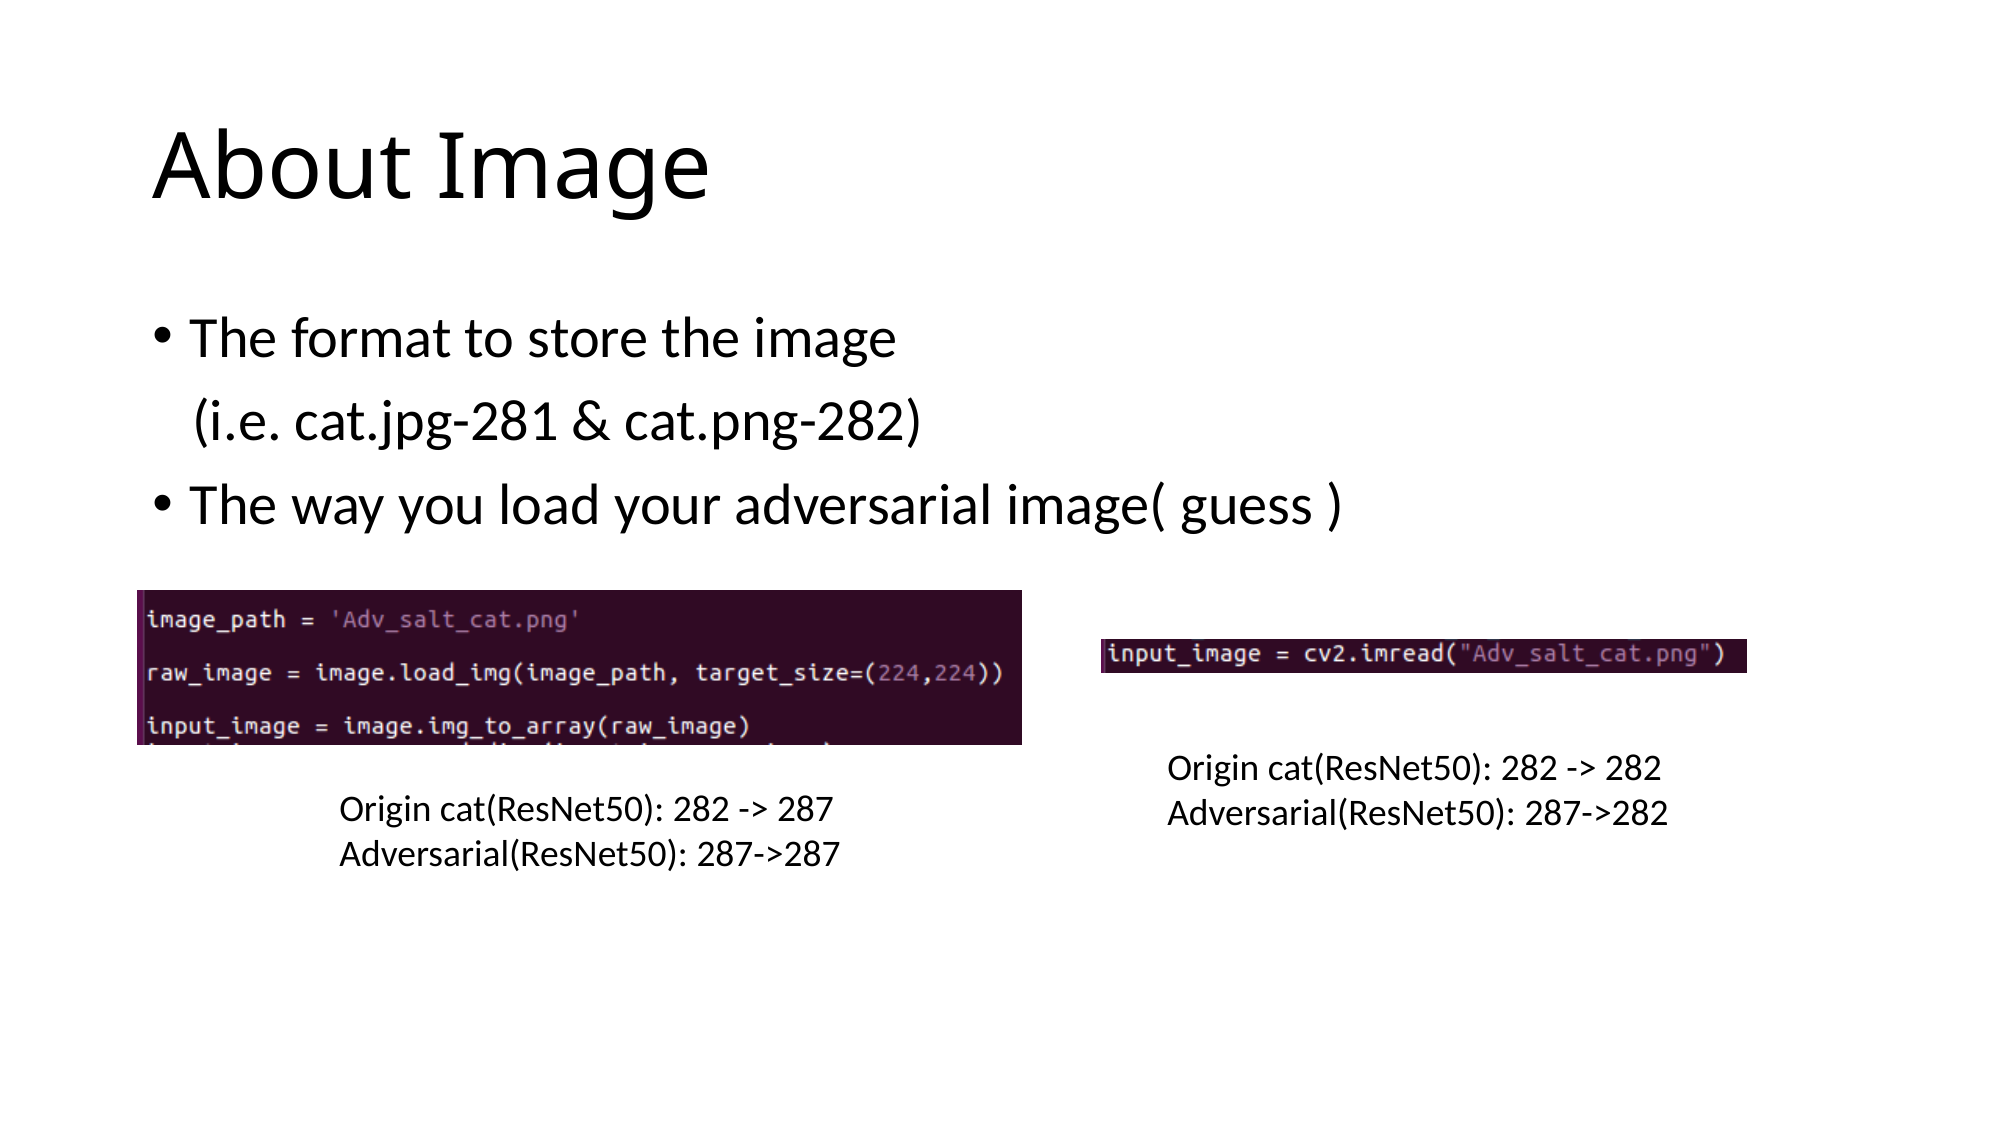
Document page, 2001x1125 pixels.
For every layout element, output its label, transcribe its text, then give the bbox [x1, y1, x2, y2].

list The format to store the image (i.e. cat.jpg-281 & cat.png-282) The way you load your adversarial image( guess ) [137, 299, 1863, 969]
picture [137, 590, 1022, 745]
text_box Origin cat(ResNet50): 282 -> 287 Adversarial(ResNet50): 287->287 [324, 776, 939, 882]
title About Image [137, 59, 1863, 278]
text_box Origin cat(ResNet50): 282 -> 282 Adversarial(ResNet50): 287->282 [1152, 735, 1767, 841]
picture [1101, 639, 1747, 673]
